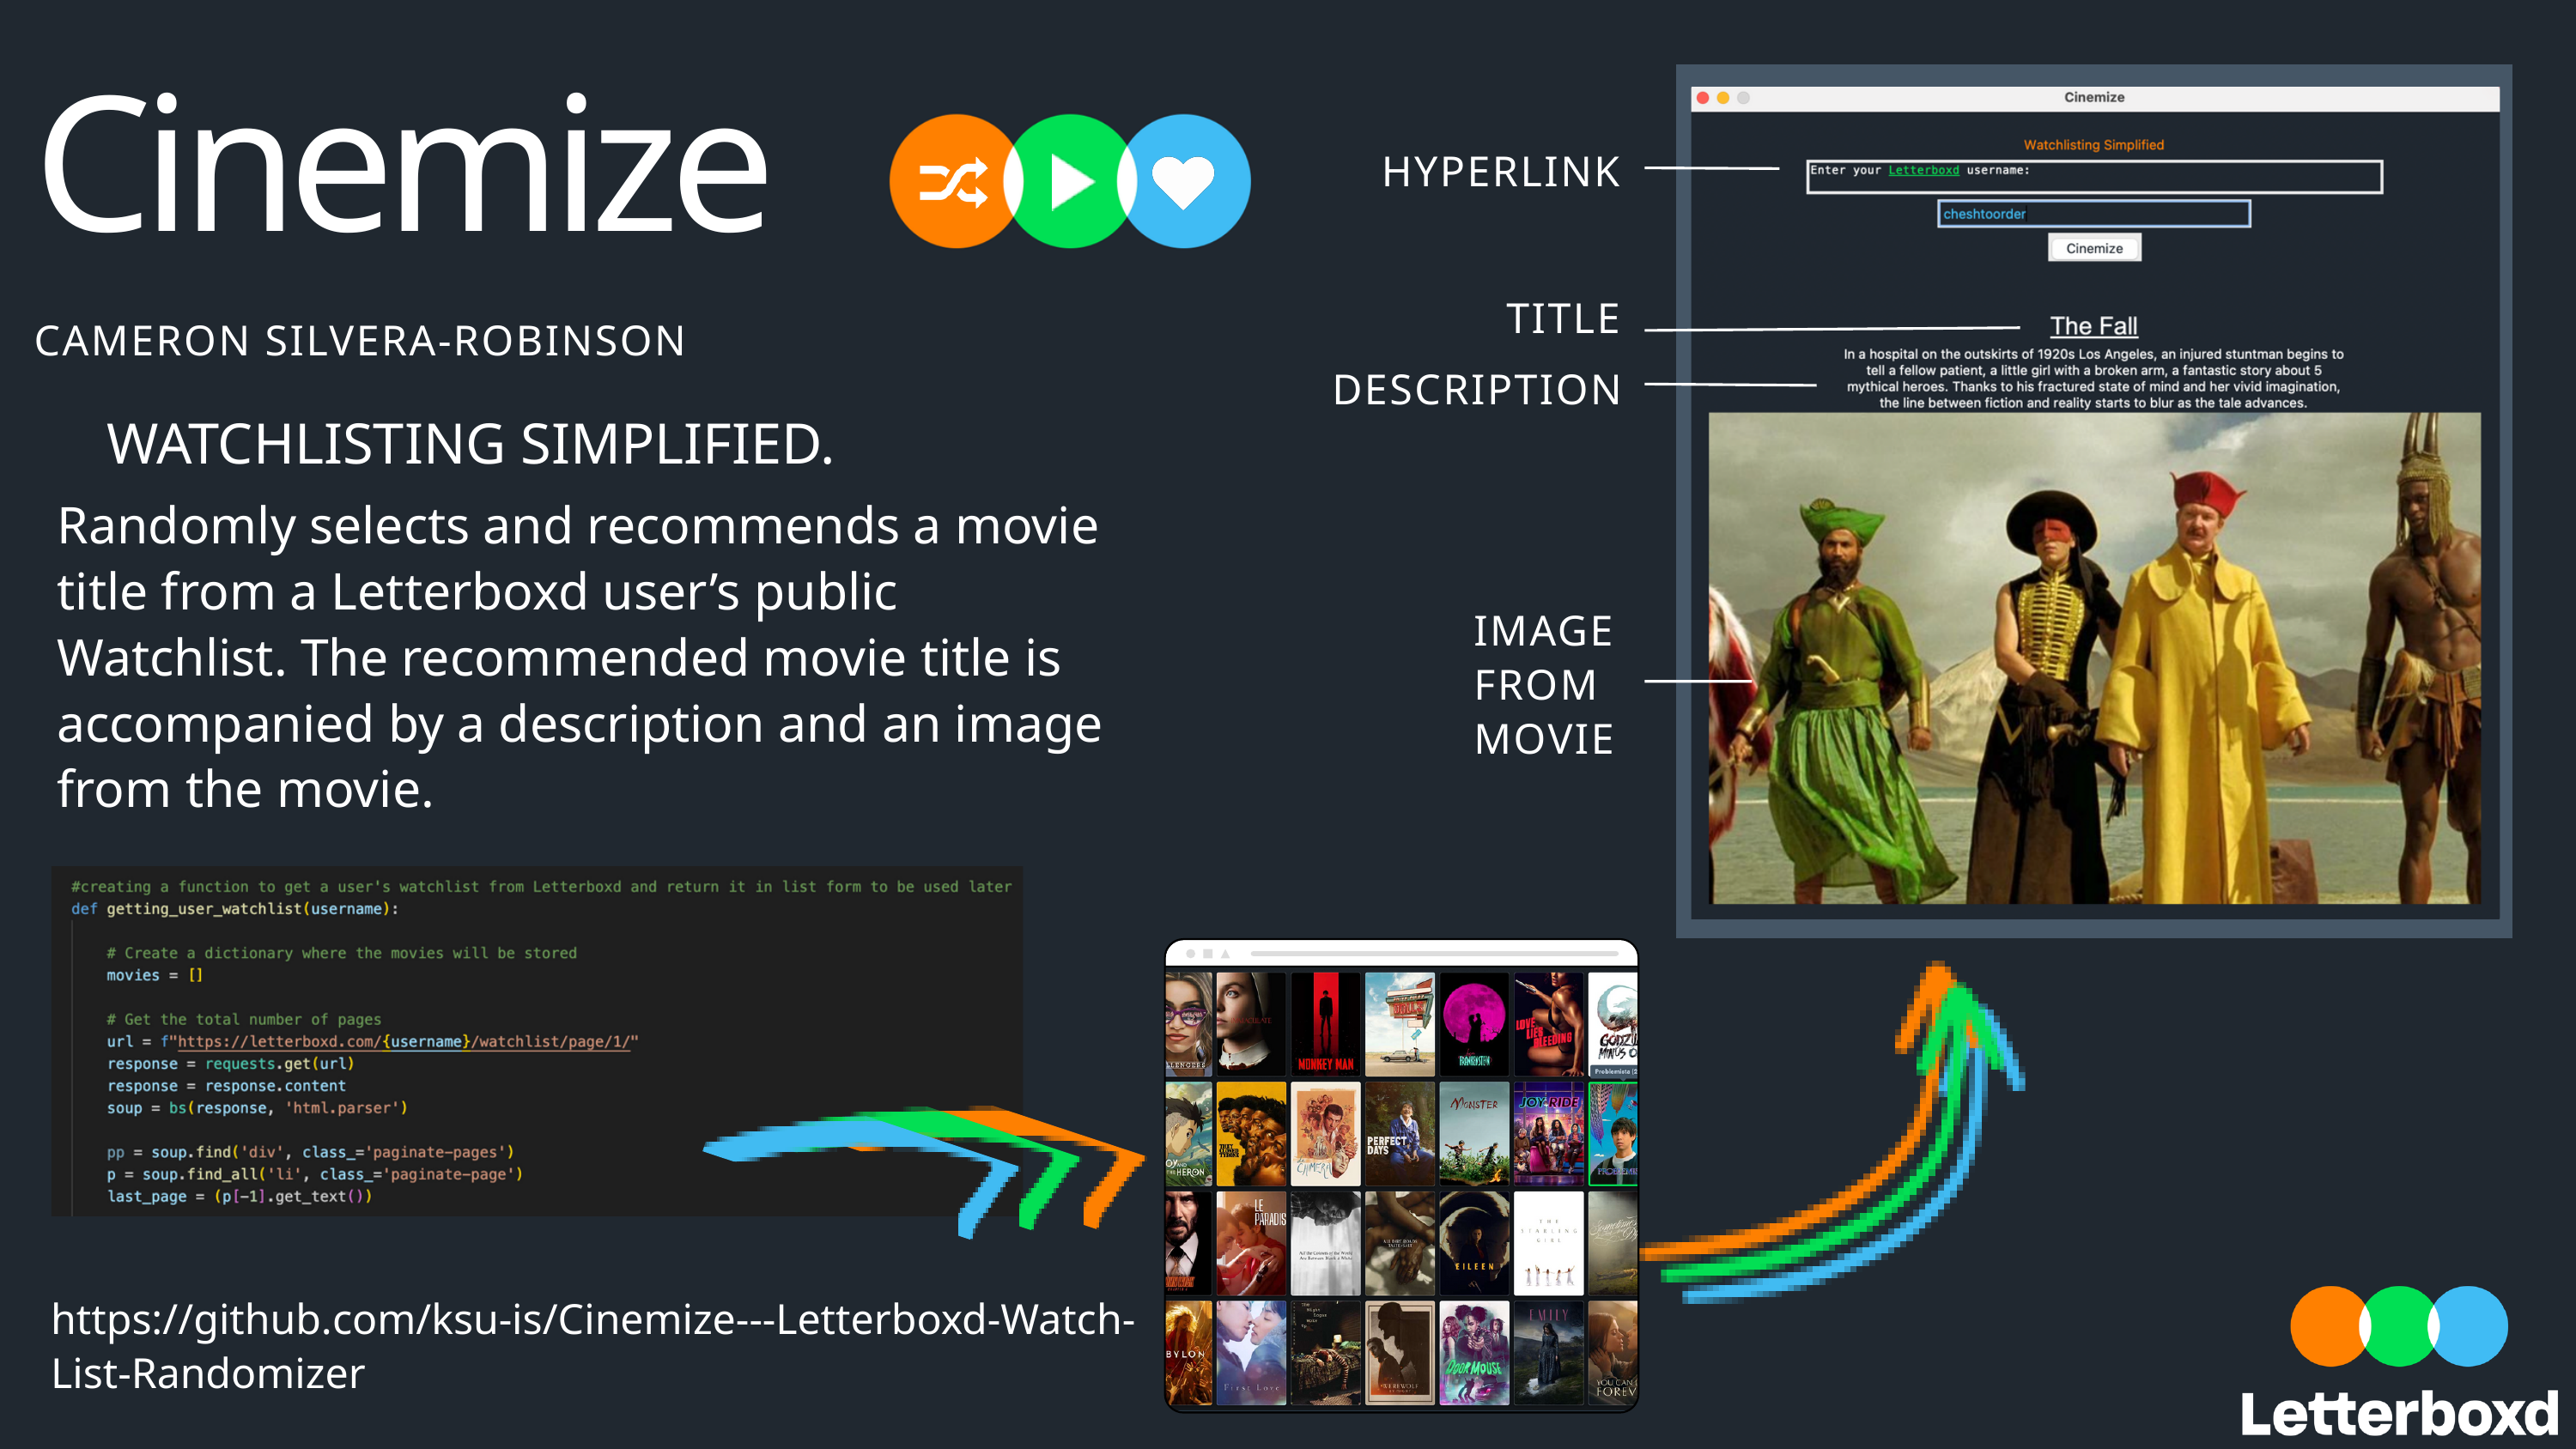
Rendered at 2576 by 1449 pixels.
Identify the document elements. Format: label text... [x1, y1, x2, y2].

text_box HYPERLINK [1362, 141, 1640, 196]
text_box [1051, 154, 1097, 211]
text_box https://github.com/ksu-is/Cinemize---Letterboxd-Watch-List-Randomizer [51, 1288, 1176, 1449]
text_box [915, 103, 1258, 274]
text_box TITLE [1492, 288, 1634, 343]
text_box [1682, 997, 2026, 1304]
text_box [702, 1070, 1024, 1249]
text_box IMAGE FROM MOVIE [1473, 600, 1645, 763]
text_box [1643, 955, 1983, 1261]
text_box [1676, 64, 2512, 939]
text_box [2192, 1247, 2576, 1449]
text_box WATCHLISTING SIMPLIFIED. [51, 402, 892, 476]
text_box [781, 1061, 1084, 1240]
text_box Randomly selects and recommends a movie title from a Letterboxd user’s public Watchlist. The recommended movie title is accompanied by a description and an image from the movie. [57, 488, 1127, 936]
text_box [51, 866, 1024, 1216]
text_box [1661, 976, 2004, 1282]
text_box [1163, 937, 1640, 1414]
text_box DESCRIPTION [1315, 359, 1640, 414]
text_box [848, 1060, 1150, 1238]
text_box [915, 143, 993, 221]
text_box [33, 64, 911, 362]
text_box [1151, 155, 1216, 211]
